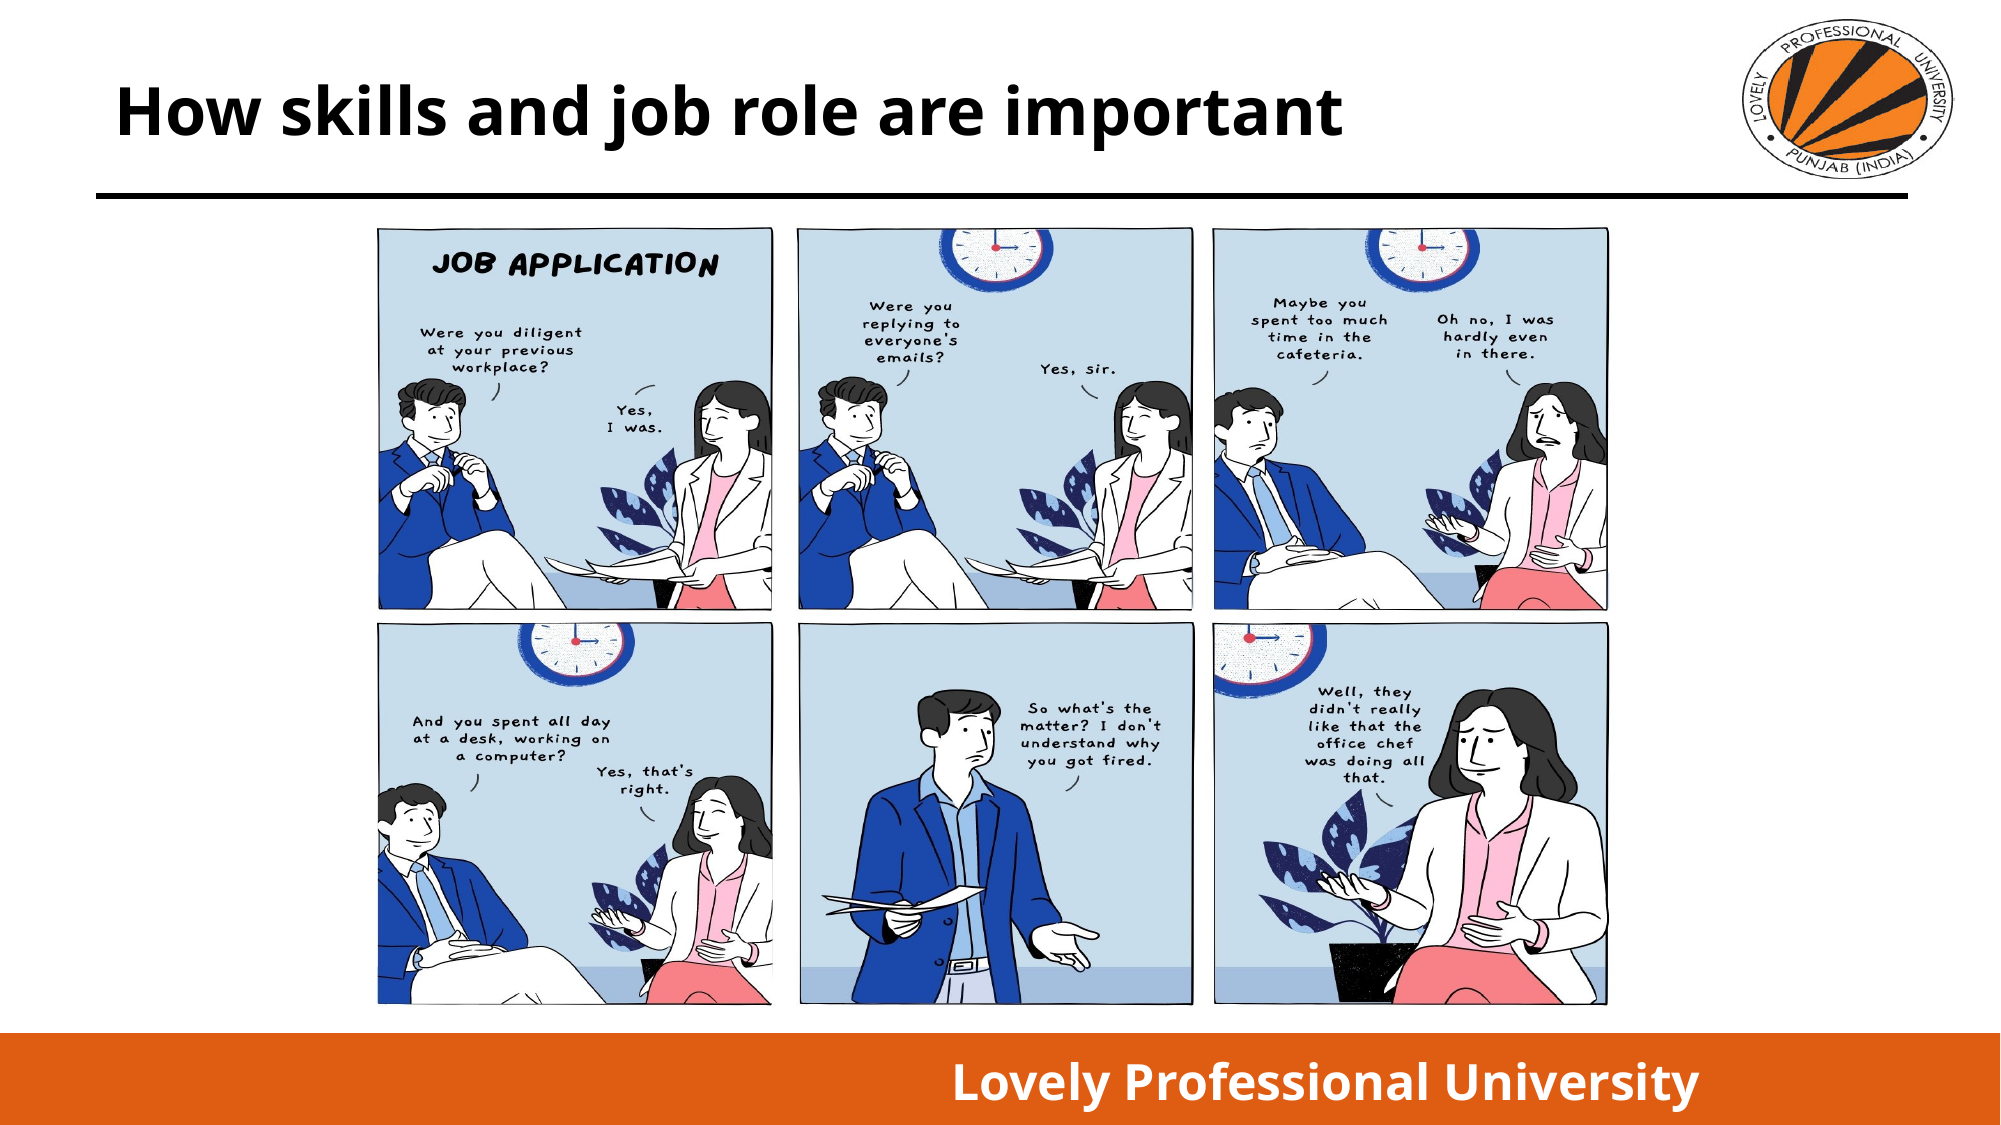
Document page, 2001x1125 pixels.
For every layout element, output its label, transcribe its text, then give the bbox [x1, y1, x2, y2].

picture [355, 208, 1634, 1023]
picture [1742, 19, 1955, 179]
title How skills and job role are important [99, 45, 1725, 173]
